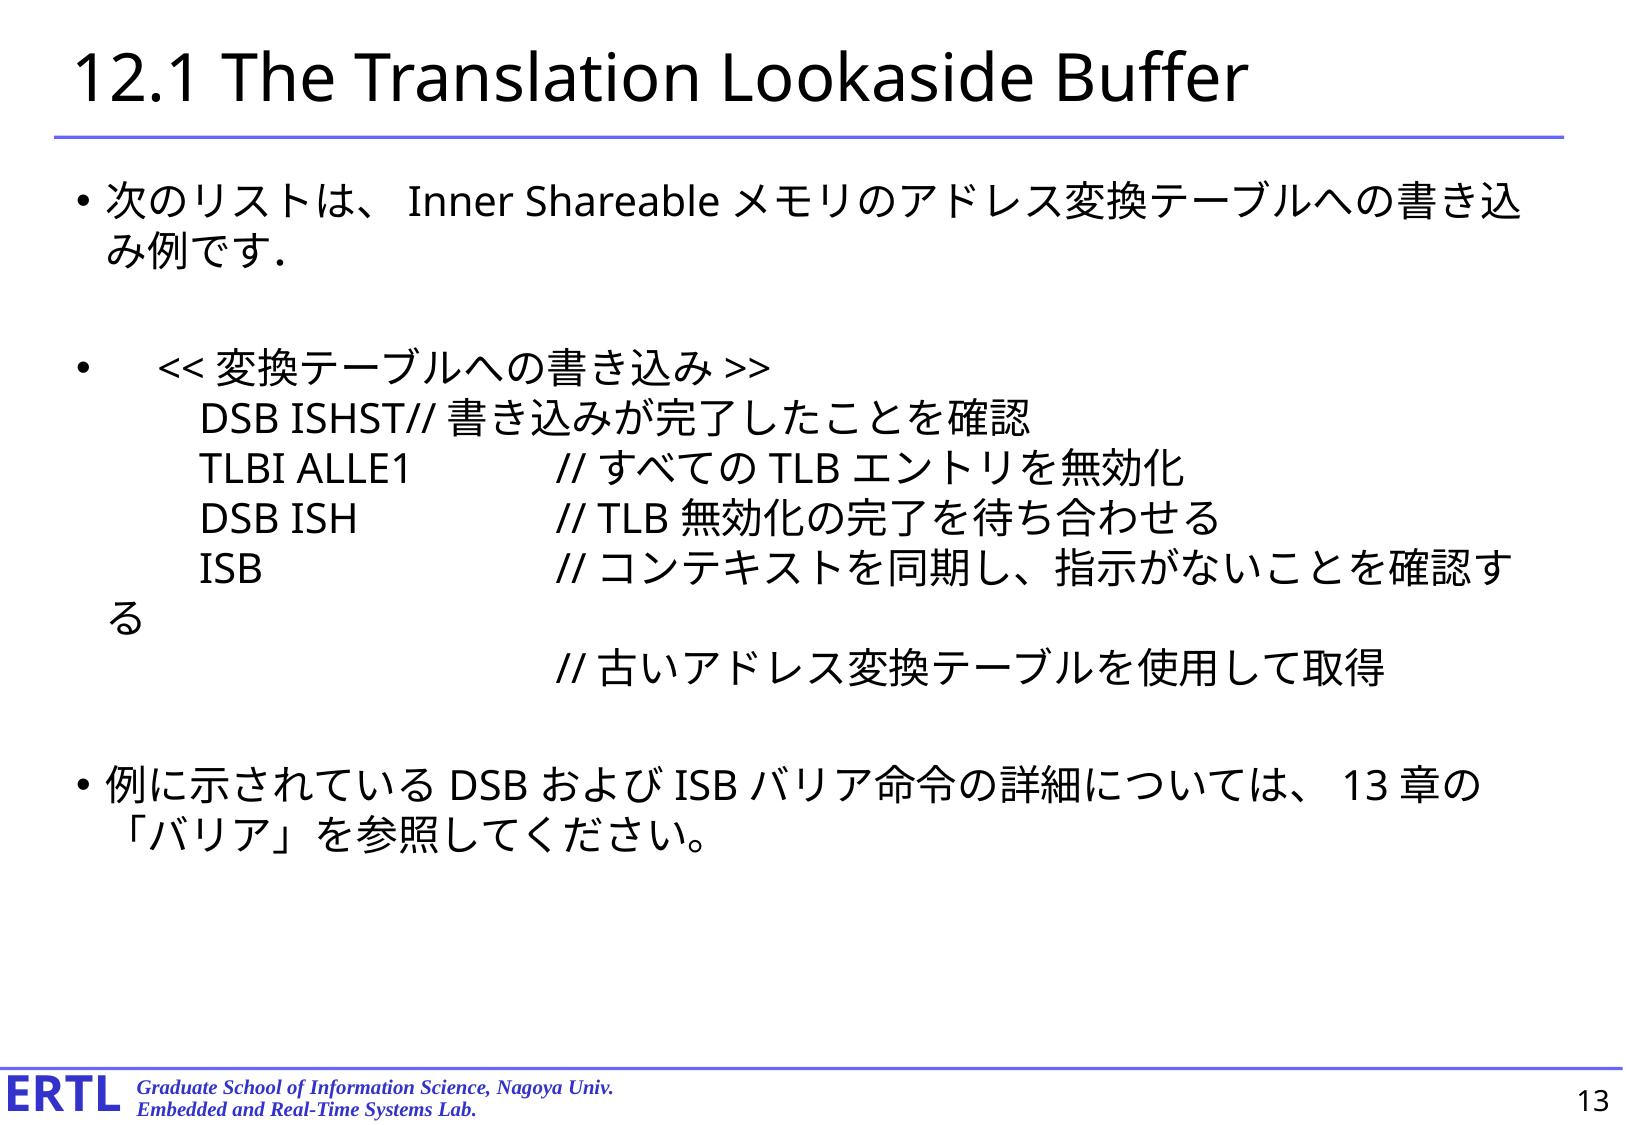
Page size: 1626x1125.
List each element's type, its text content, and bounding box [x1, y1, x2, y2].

slide_number 13 [1286, 1074, 1625, 1125]
title 12.1 The Translation Lookaside Buffer [56, 37, 1504, 113]
list 次のリストは、Inner Shareableメモリのアドレス変換テーブルへの書き込み例です． <<変換テーブルへの書き込み>> DSB ISHST //書き込みが完了したことを確認 TLBI ALLE1 //すべてのTLBエントリを無効化 DSB ISH // TLB無効化の完了を待ち合わせる ISB //コンテキストを同期し、指示がないことを確認する //古いアドレス変換テーブルを使用して取得 例に示されているDSBおよびISBバリア命令の詳細については、13章の「バリア」を参照してください。 [60, 167, 1560, 1039]
